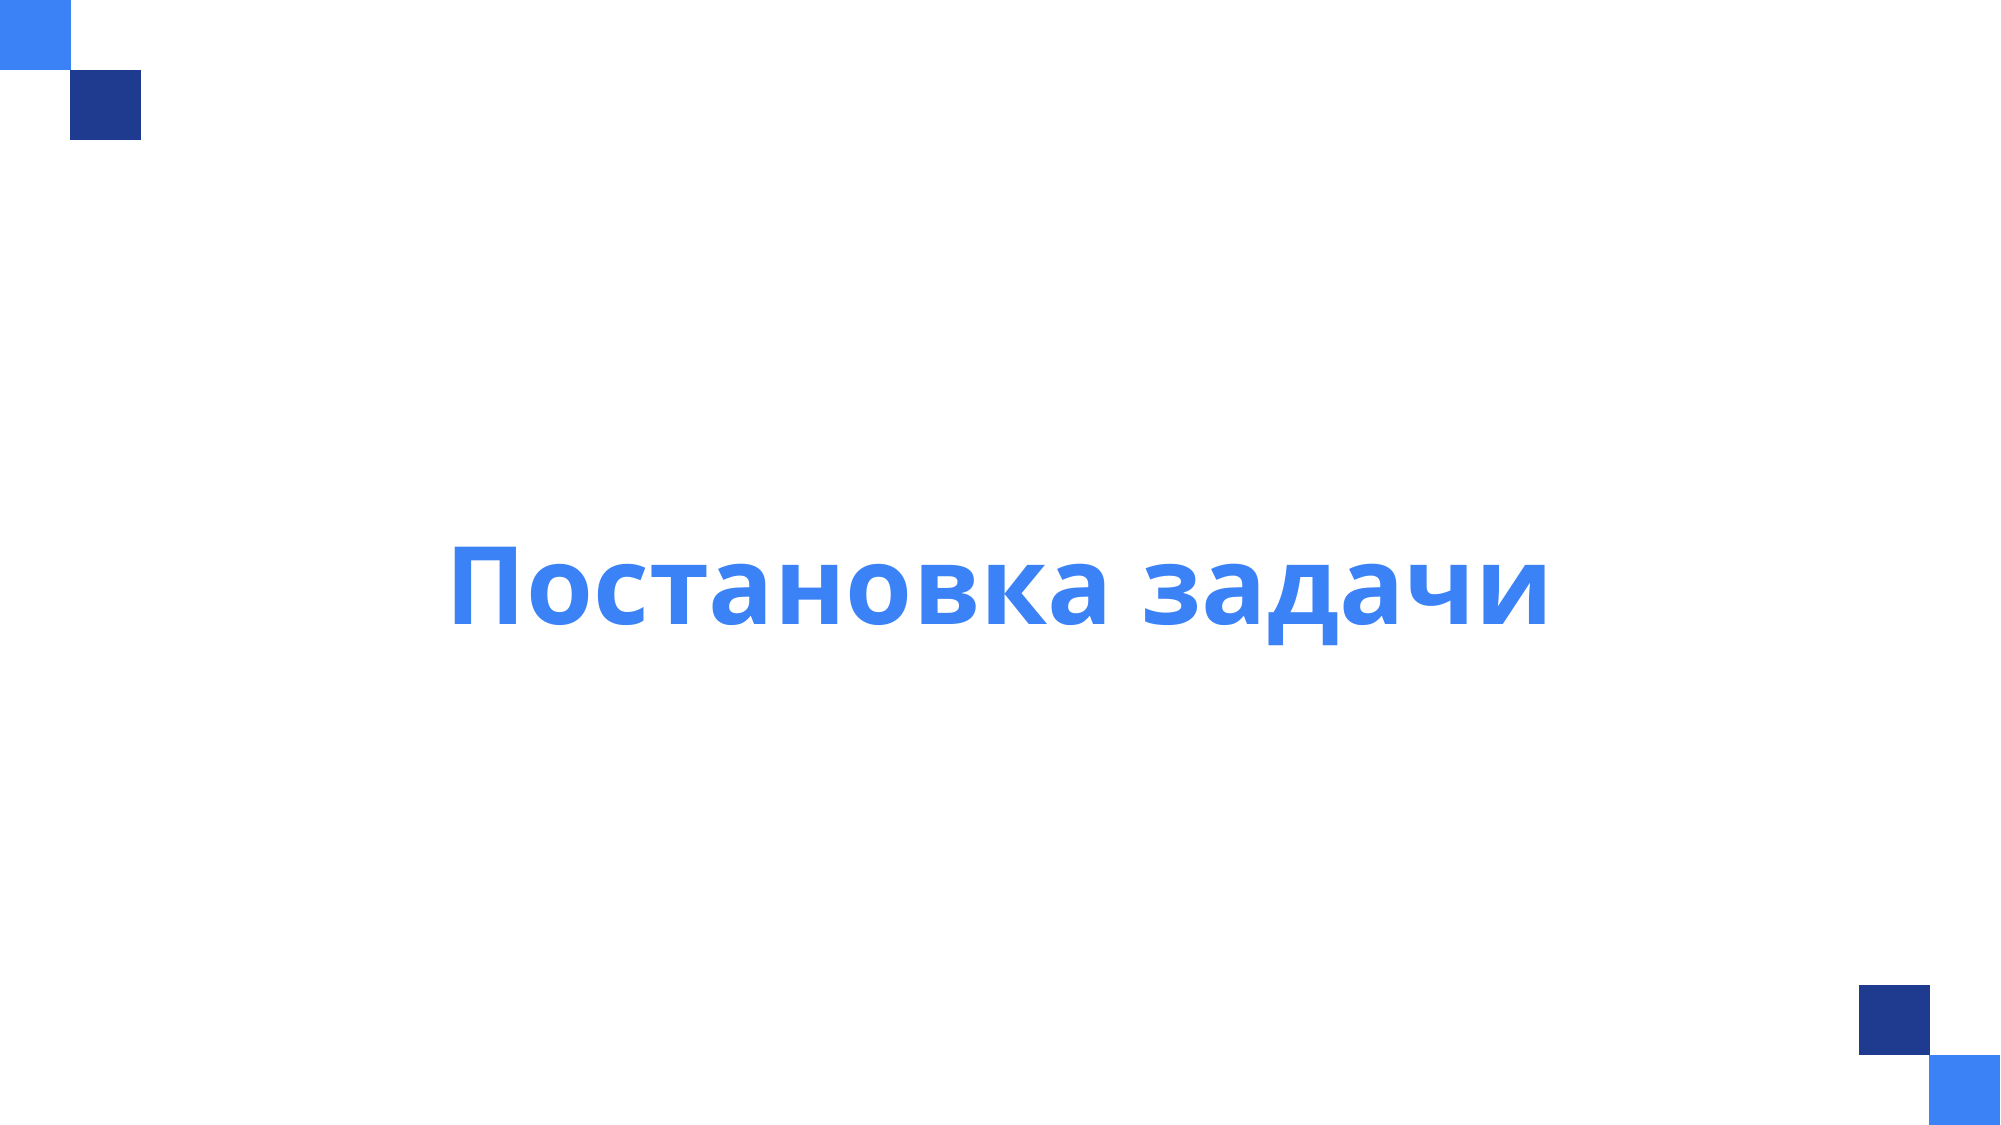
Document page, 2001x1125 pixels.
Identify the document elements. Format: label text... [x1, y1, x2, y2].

title Постановка задачи [324, 216, 1675, 647]
